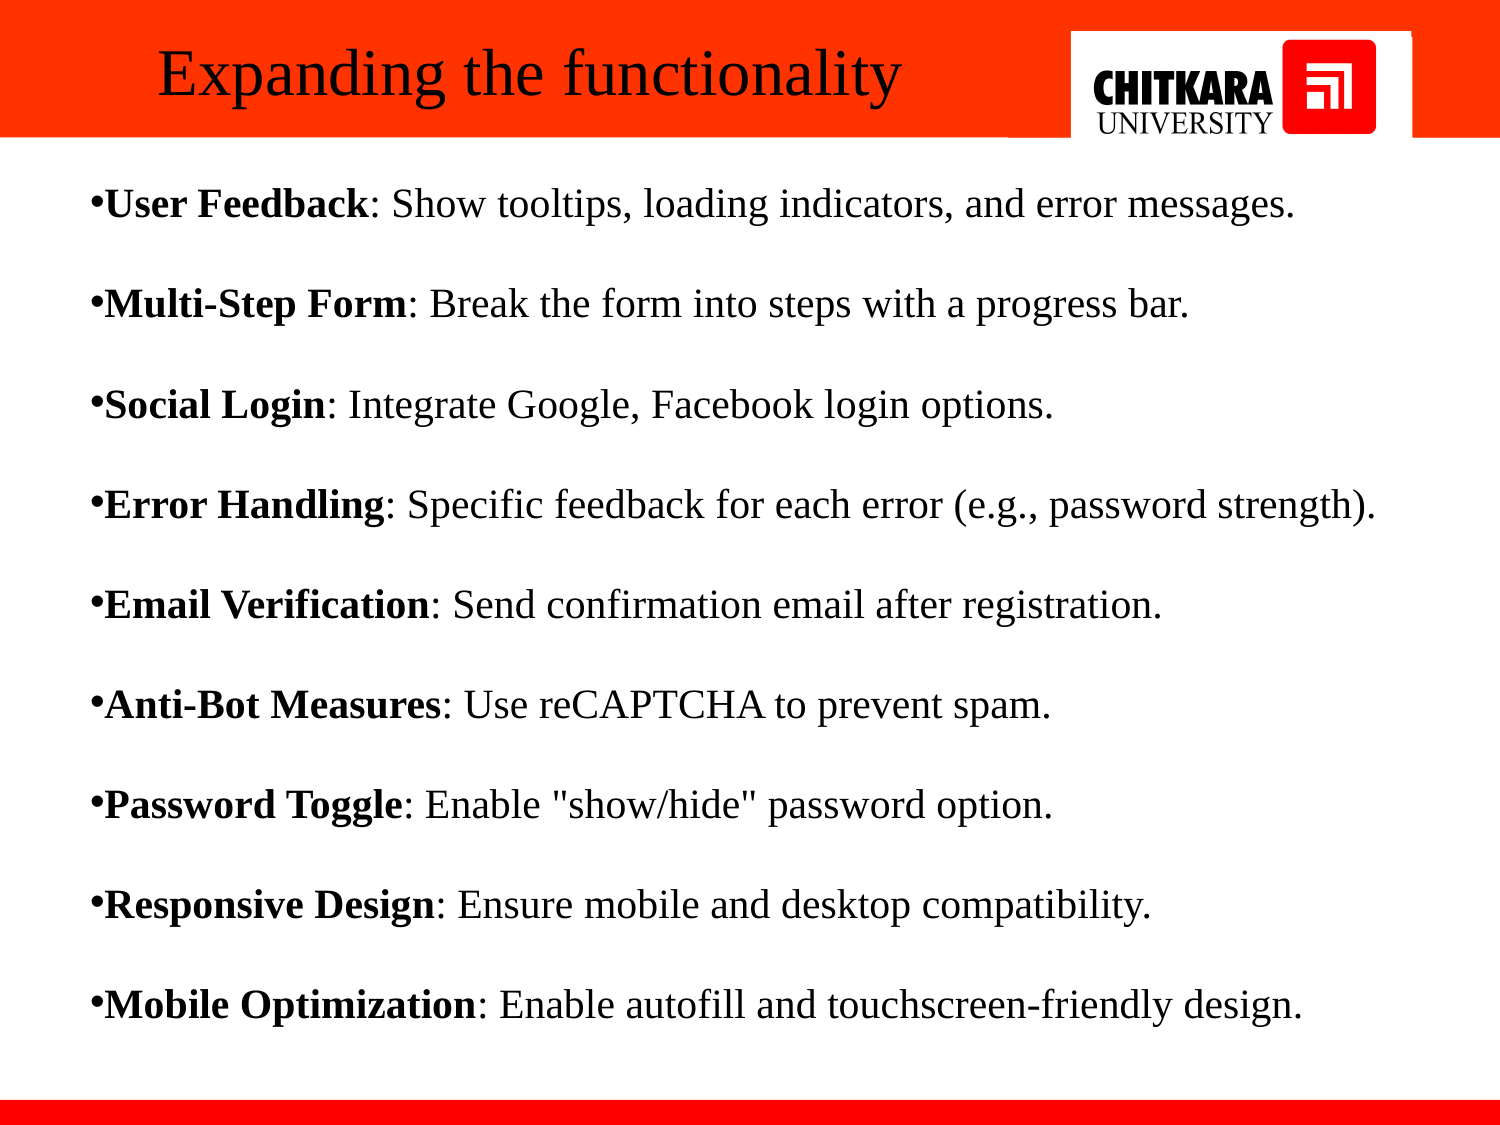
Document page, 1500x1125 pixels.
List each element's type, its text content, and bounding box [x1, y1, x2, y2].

picture [1074, 37, 1391, 118]
title Expanding the functionality [0, 0, 1063, 138]
list User Feedback: Show tooltips, loading indicators, and error messages. Multi-Step Form: Break the form into steps with a progress bar. Social Login: Integrate Google, Facebook login options. Error Handling: Specific feedback for each error (e.g., password strength). Email Verification: Send confirmation email after registration. Anti-Bot Measures: Use reCAPTCHA to prevent spam. Password Toggle: Enable "show/hide" password option. Responsive Design: Ensure mobile and desktop compatibility. Mobile Optimization: Enable autofill and touchscreen-friendly design. [74, 118, 1399, 1035]
